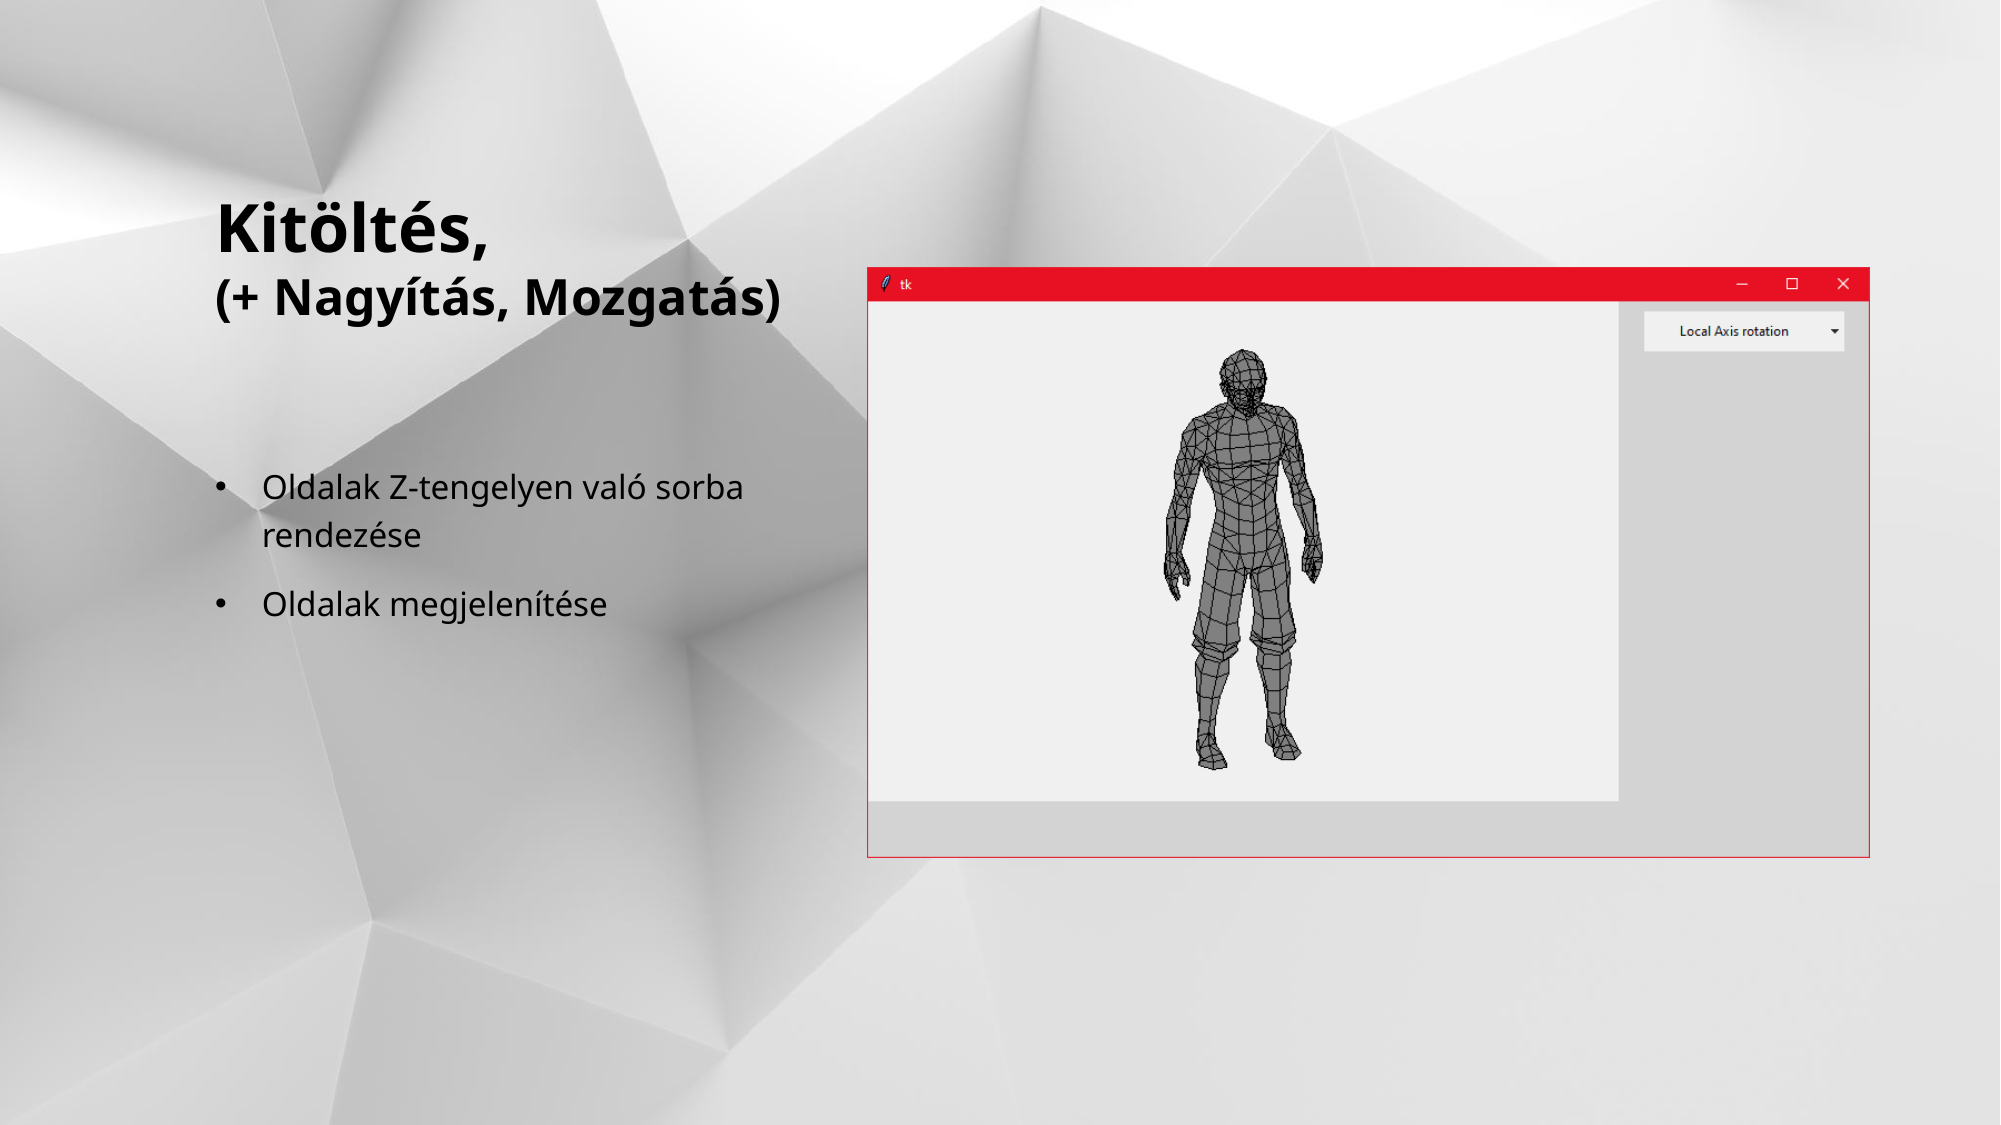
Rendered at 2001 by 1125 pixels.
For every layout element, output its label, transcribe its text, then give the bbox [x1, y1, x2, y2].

list Oldalak Z-tengelyen való sorba rendezése Oldalak megjelenítése [200, 450, 800, 962]
title Kitöltés, (+ Nagyítás, Mozgatás) [200, 178, 800, 450]
picture [0, 0, 2000, 1125]
